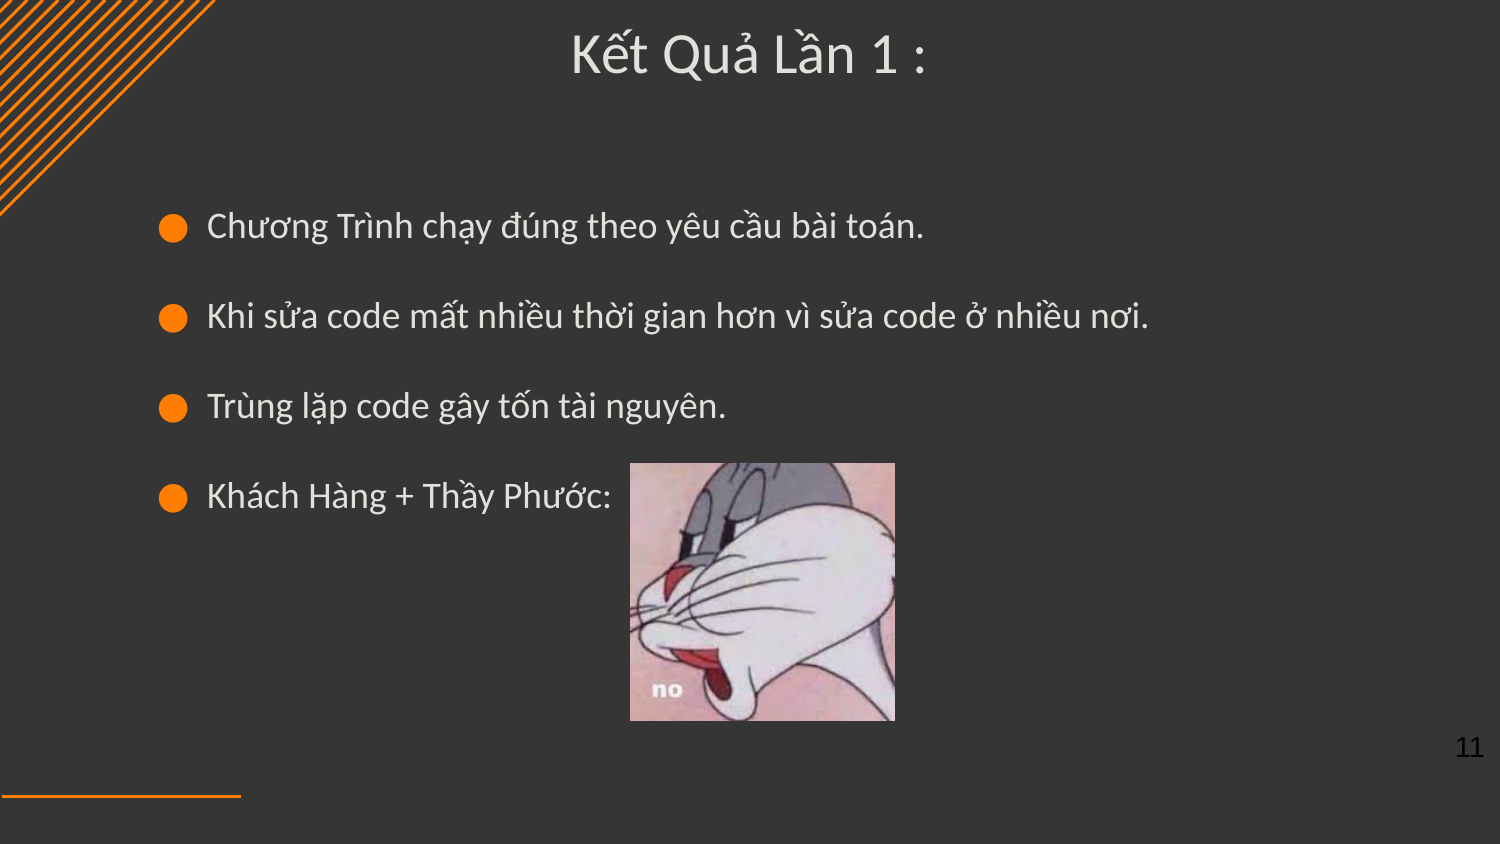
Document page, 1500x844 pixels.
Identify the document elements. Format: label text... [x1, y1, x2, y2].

list Chương Trình chạy đúng theo yêu cầu bài toán. Khi sửa code mất nhiều thời gian hơn vì sửa code ở nhiều nơi. Trùng lặp code gây tốn tài nguyên. Khách Hàng + Thầy Phước: [116, 186, 1383, 464]
title Kết Quả Lần 1 : [332, 0, 1168, 186]
slide_number 11 [1410, 720, 1500, 786]
picture [629, 463, 896, 721]
